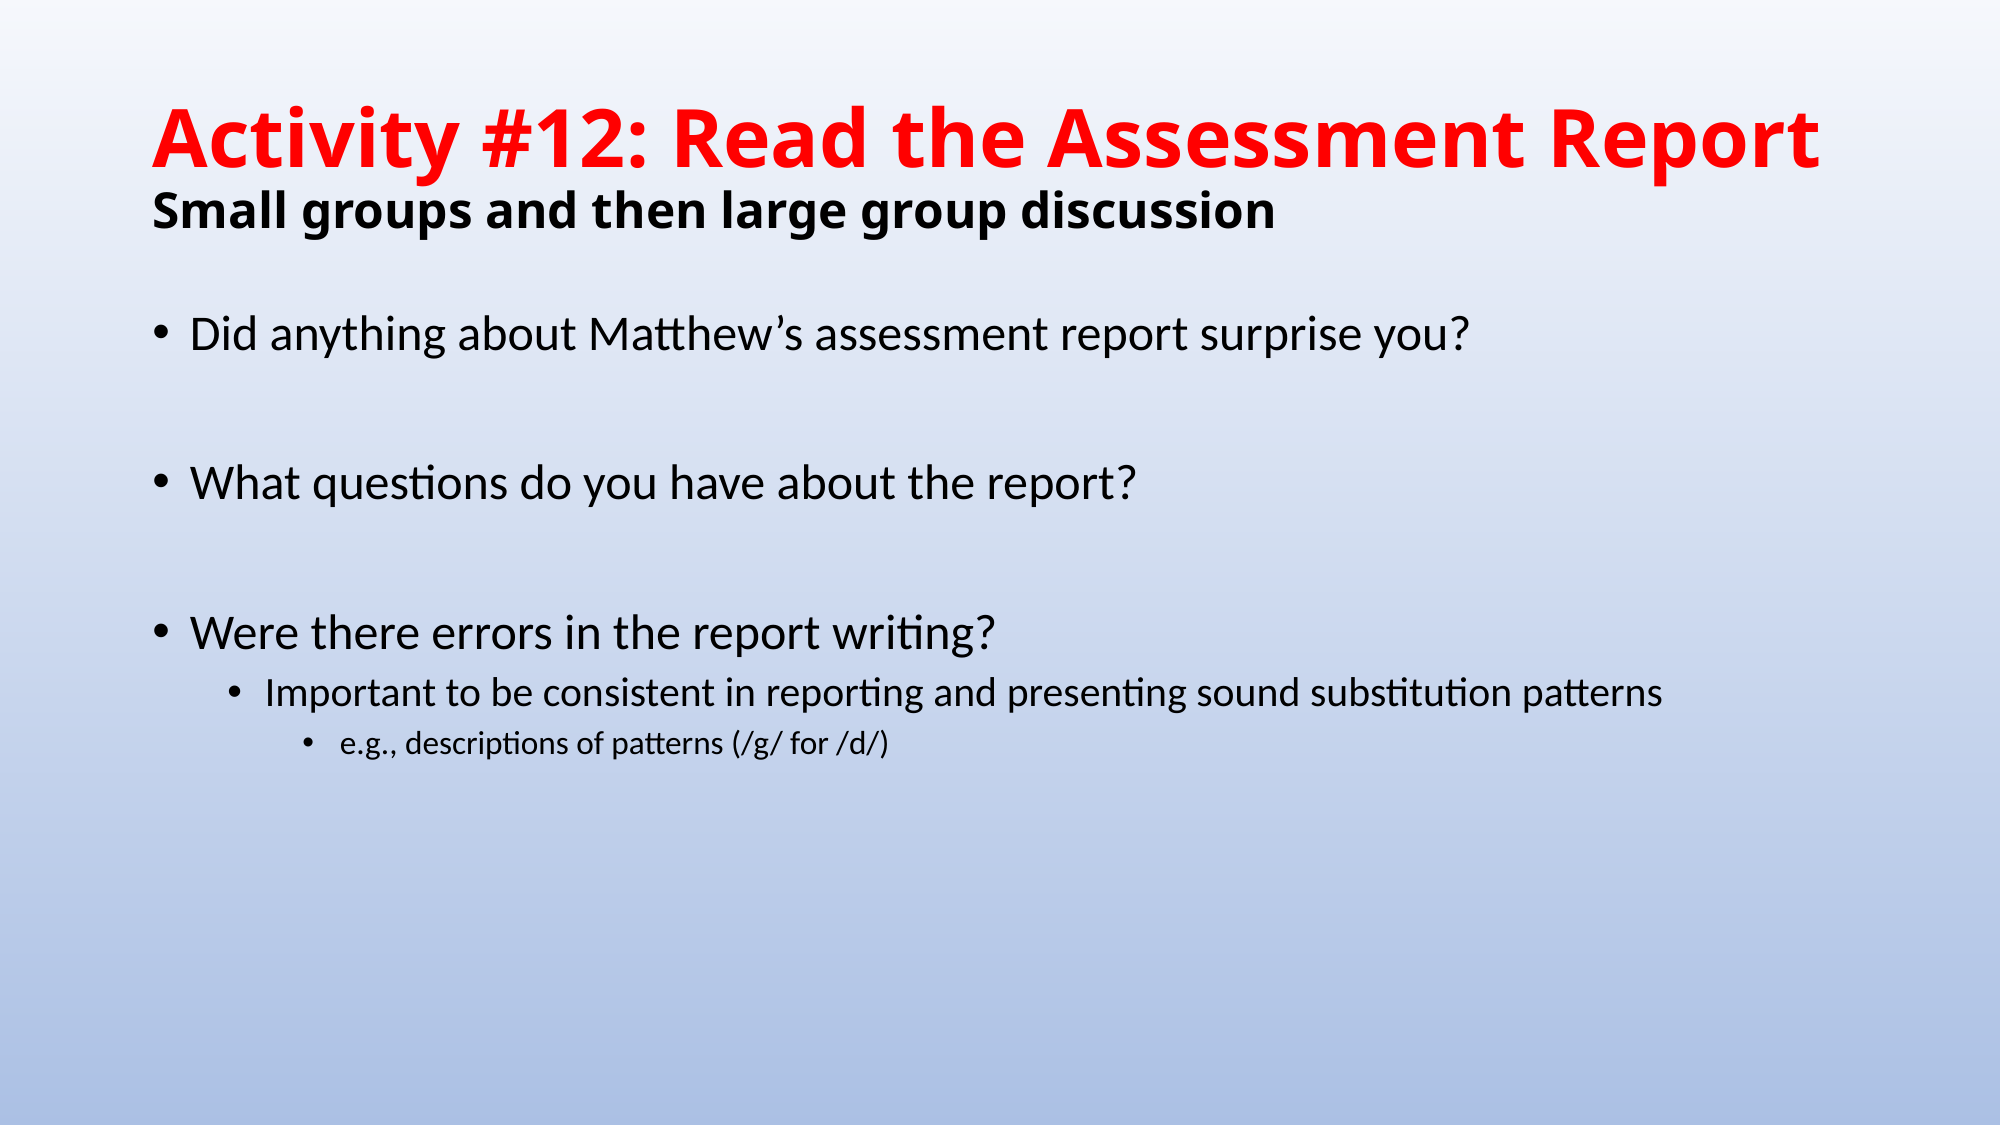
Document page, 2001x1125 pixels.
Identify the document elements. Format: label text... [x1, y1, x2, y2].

list Did anything about Matthew’s assessment report surprise you? What questions do you have about the report? Were there errors in the report writing? Important to be consistent in reporting and presenting sound substitution patterns e.g., descriptions of patterns (/g/ for /d/) [137, 299, 1863, 1014]
title Activity #12: Read the Assessment Report Small groups and then large group discussion [137, 59, 1863, 278]
